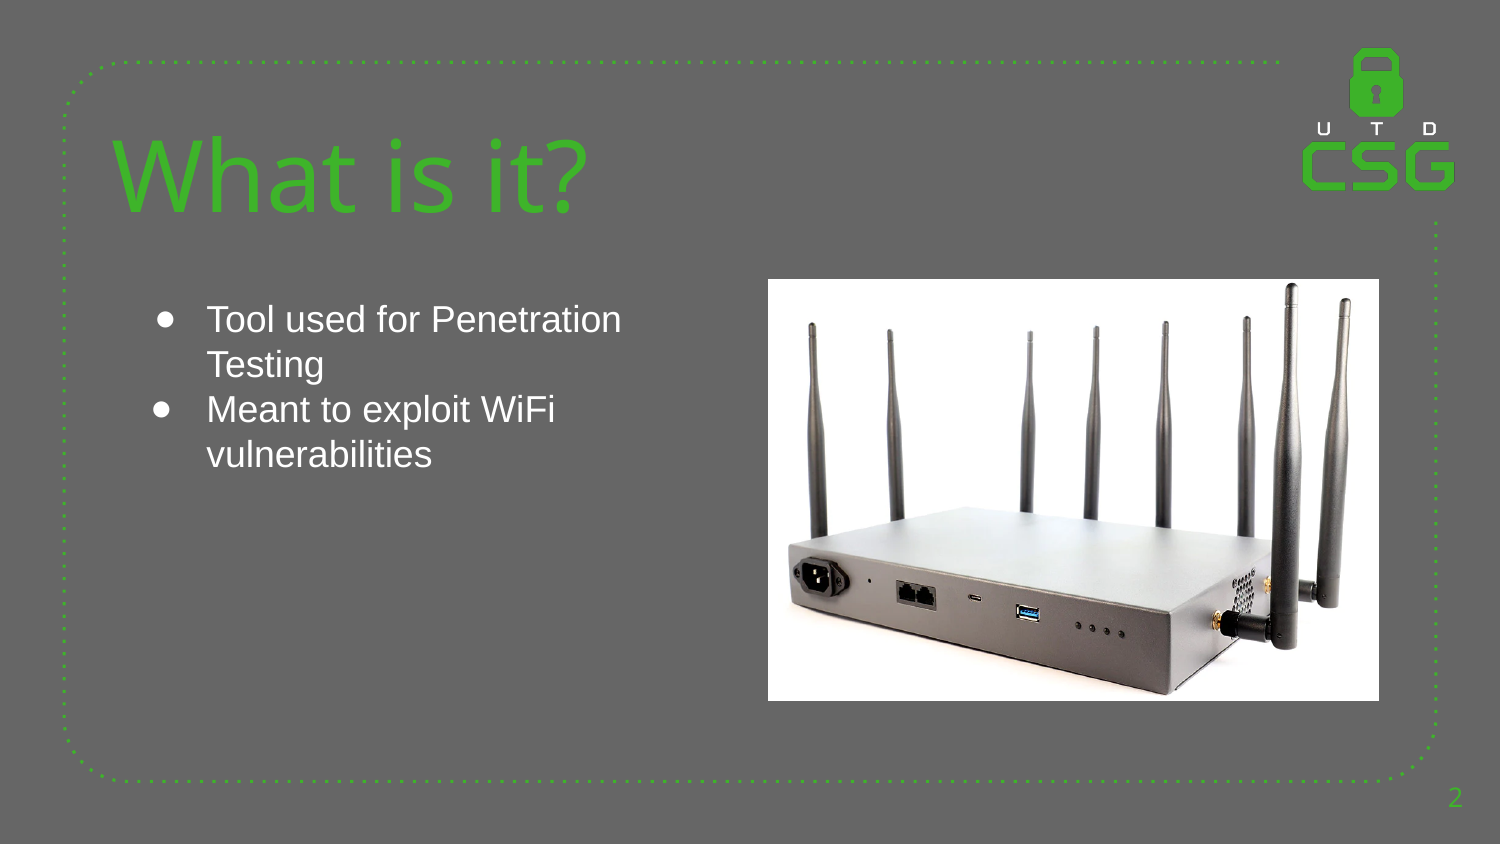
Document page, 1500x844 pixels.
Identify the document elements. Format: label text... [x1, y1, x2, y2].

slide_number ‹#› [1411, 753, 1500, 844]
picture [1299, 43, 1458, 202]
text_box Tool used for Penetration Testing Meant to exploit WiFi vulnerabilities [116, 279, 698, 668]
text_box What is it? [96, 97, 1223, 239]
picture [767, 279, 1380, 701]
